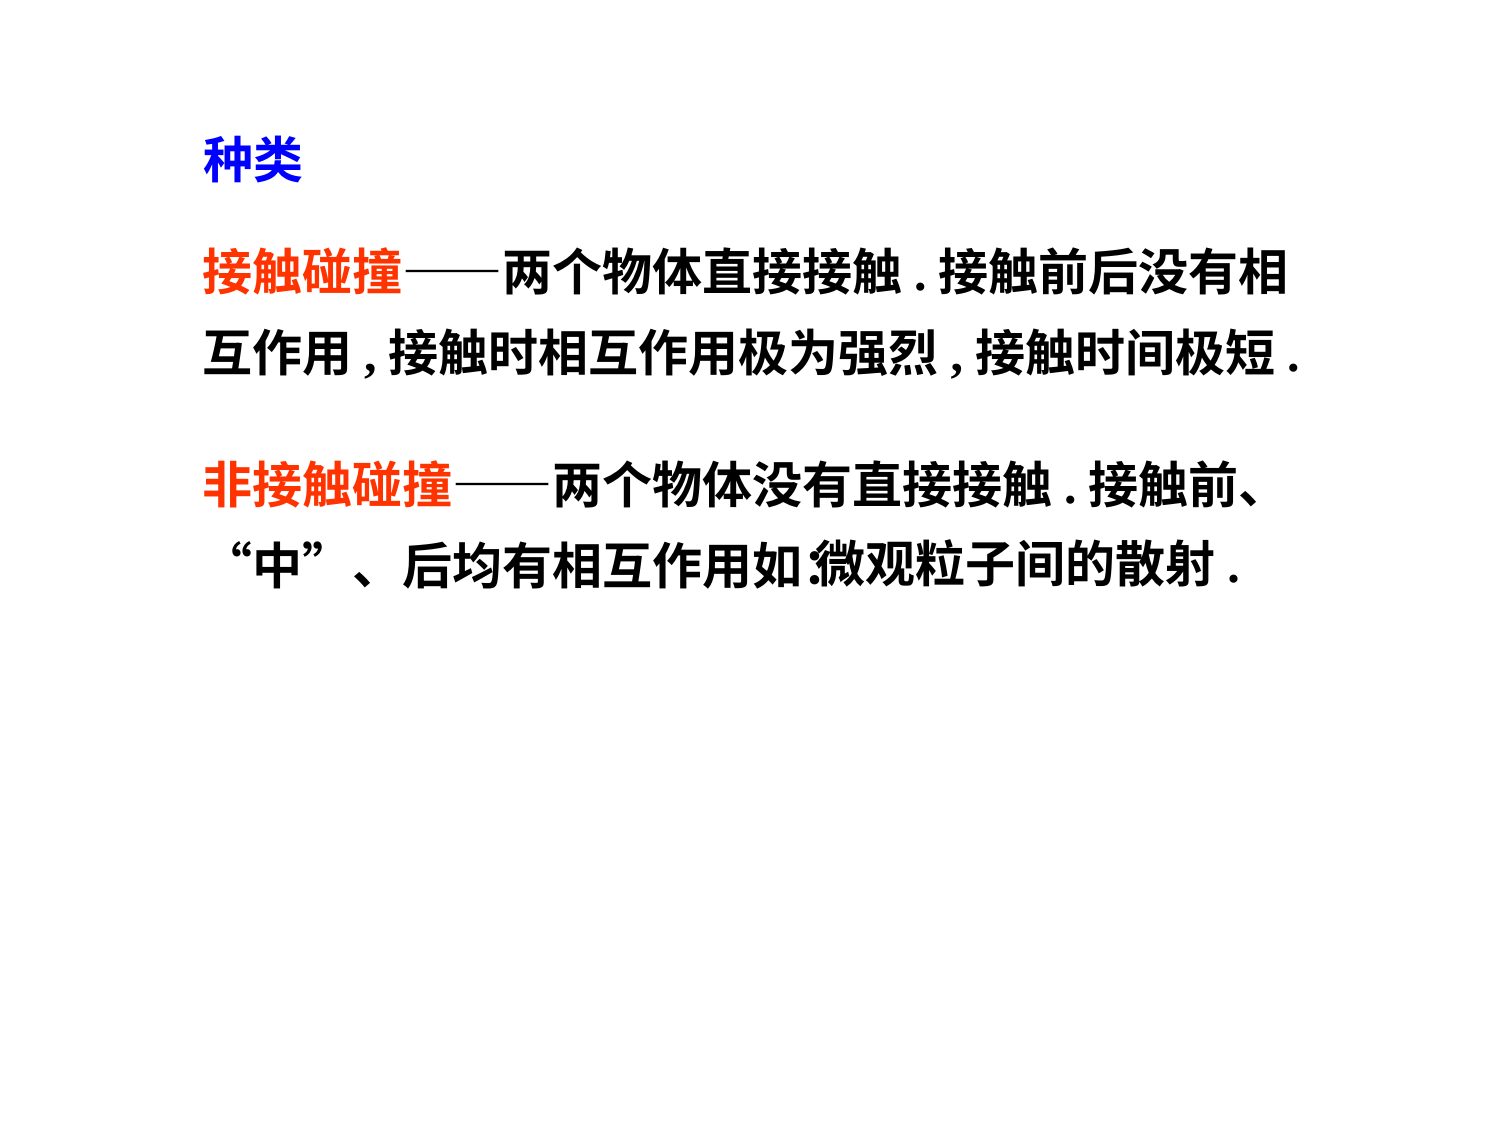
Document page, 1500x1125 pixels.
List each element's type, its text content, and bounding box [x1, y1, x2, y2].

text_box 微观粒子间的散射. [800, 503, 1293, 600]
text_box 种类 [203, 108, 513, 189]
text_box 非接触碰撞——两个物体没有直接接触.接触前、“中”、后均有相互作用如： [187, 424, 1300, 602]
text_box 接触碰撞——两个物体直接接触.接触前后没有相互作用,接触时相互作用极为强烈,接触时间极短. [187, 212, 1325, 390]
